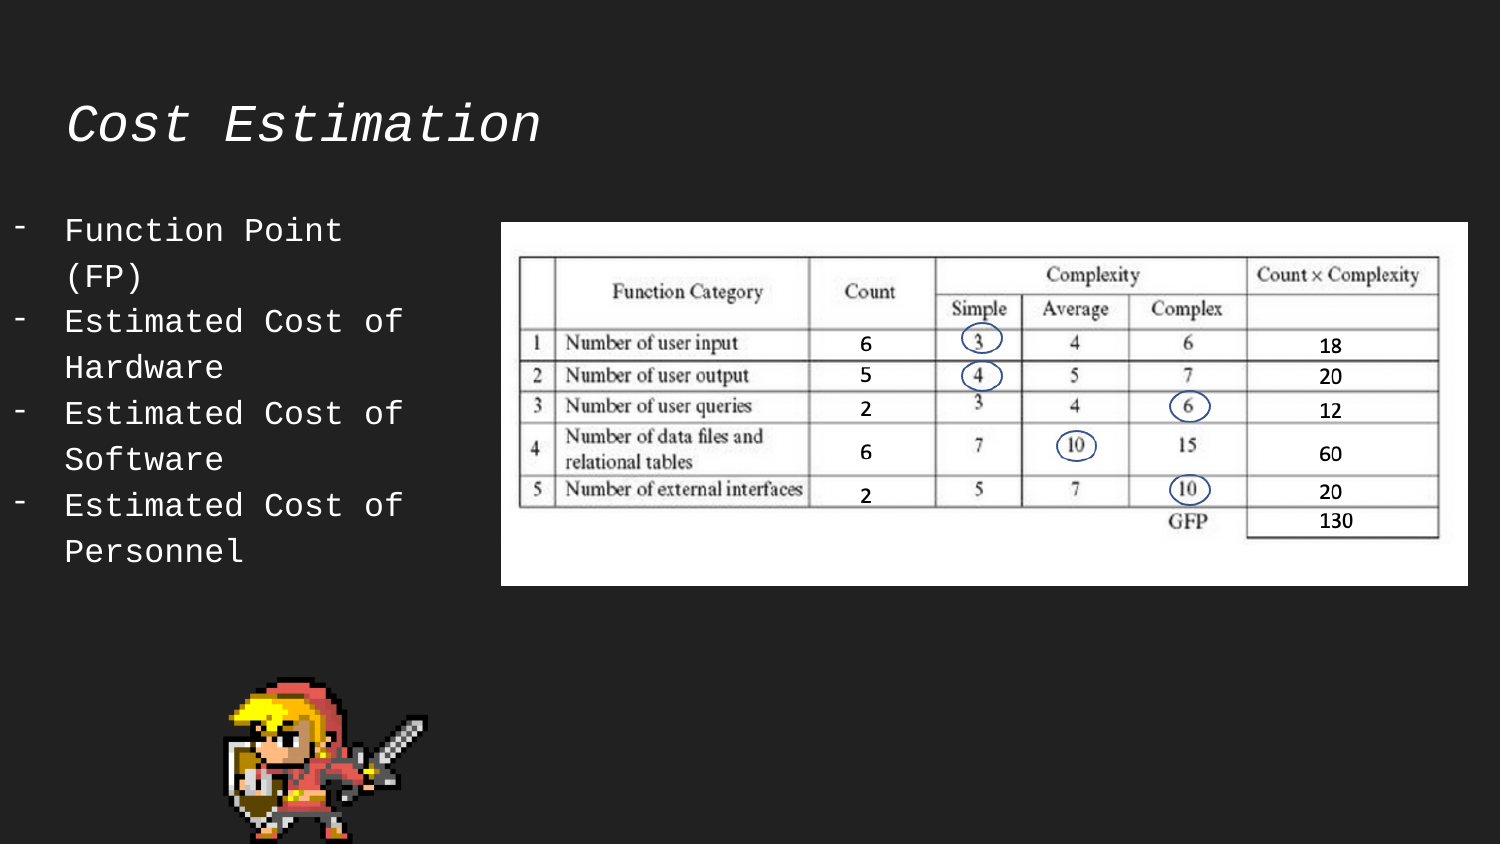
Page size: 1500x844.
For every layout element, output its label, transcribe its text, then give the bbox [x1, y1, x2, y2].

title Cost Estimation [51, 72, 1449, 167]
picture [501, 222, 1469, 586]
list Function Point (FP) Estimated Cost of Hardware Estimated Cost of Software Estimated Cost of Personnel [0, 187, 457, 748]
picture [223, 676, 428, 844]
